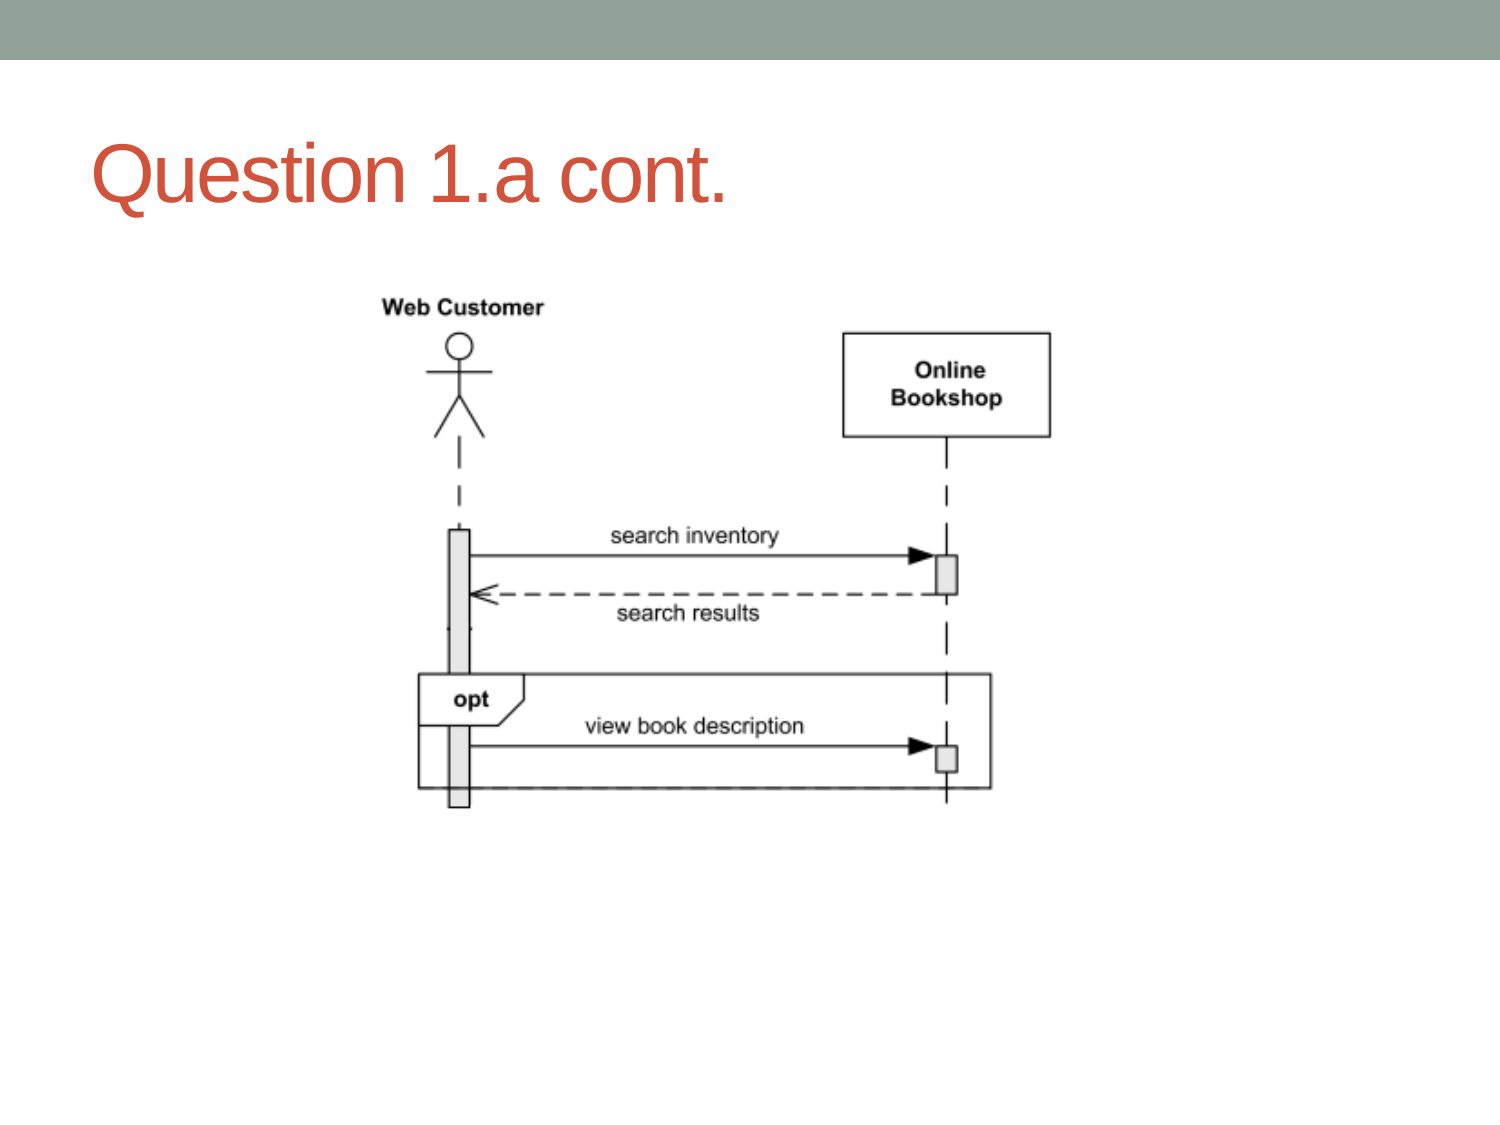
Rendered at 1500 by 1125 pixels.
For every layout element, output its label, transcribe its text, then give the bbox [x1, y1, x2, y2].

picture [362, 275, 1076, 826]
title Question 1.a cont. [75, 87, 1425, 250]
